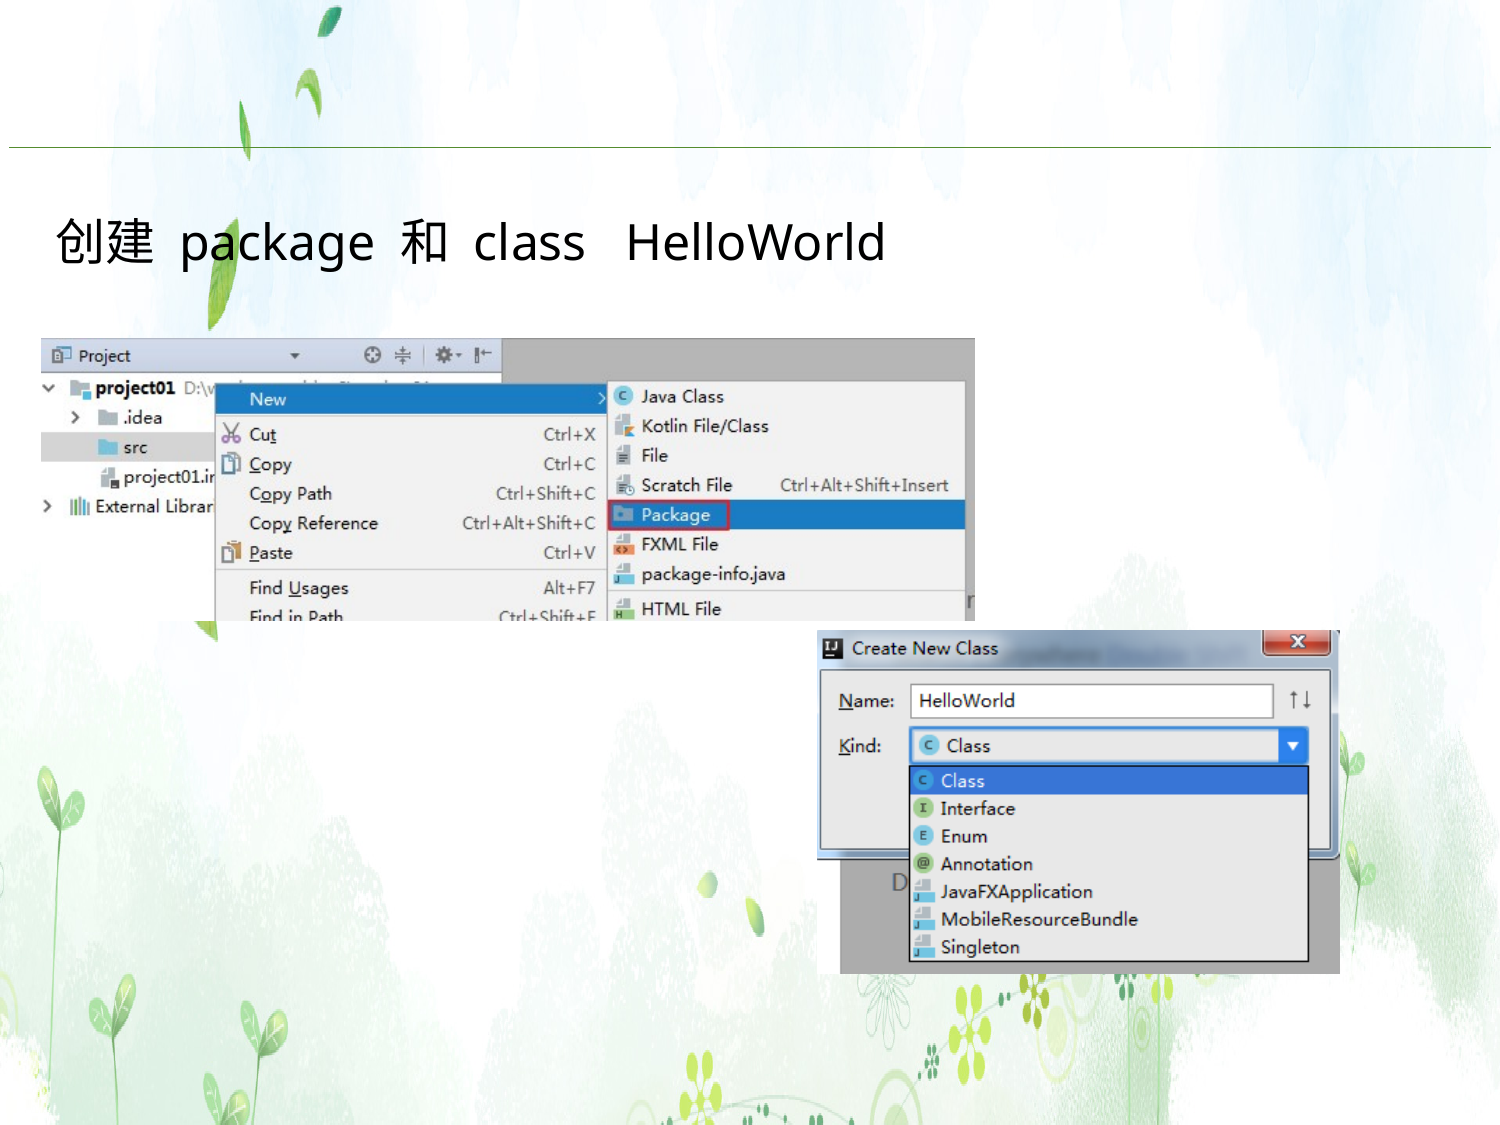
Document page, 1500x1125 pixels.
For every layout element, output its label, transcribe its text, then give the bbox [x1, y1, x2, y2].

text_box 创建 package 和 class HelloWorld [41, 202, 1435, 428]
picture [0, 0, 1500, 1125]
